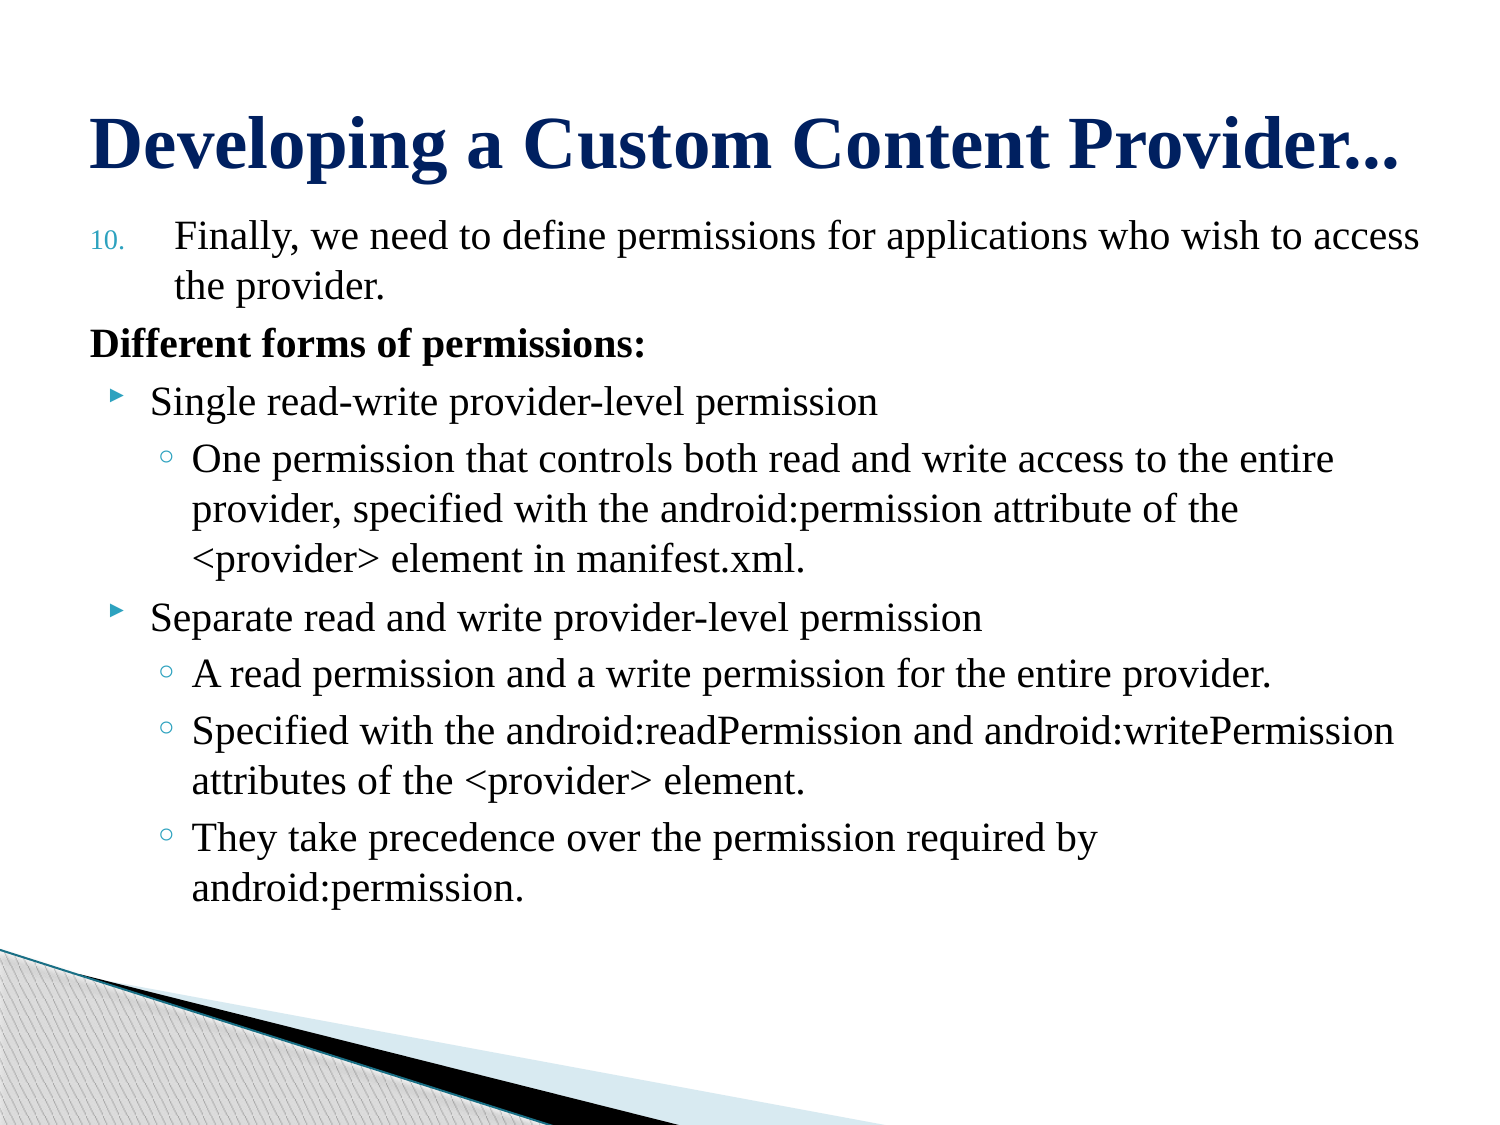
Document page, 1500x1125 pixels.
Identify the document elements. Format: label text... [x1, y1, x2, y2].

title Developing a Custom Content Provider... [75, 45, 1425, 200]
list Finally, we need to define permissions for applications who wish to access the provider. Different forms of permissions: Single read-write provider-level permission One permission that controls both read and write access to the entire provider, specified with the android:permission attribute of the <provider> element in manifest.xml. Separate read and write provider-level permission A read permission and a write permission for the entire provider. Specified with the android:readPermission and android:writePermission attributes of the <provider> element. They take precedence over the permission required by android:permission. [75, 200, 1450, 1025]
